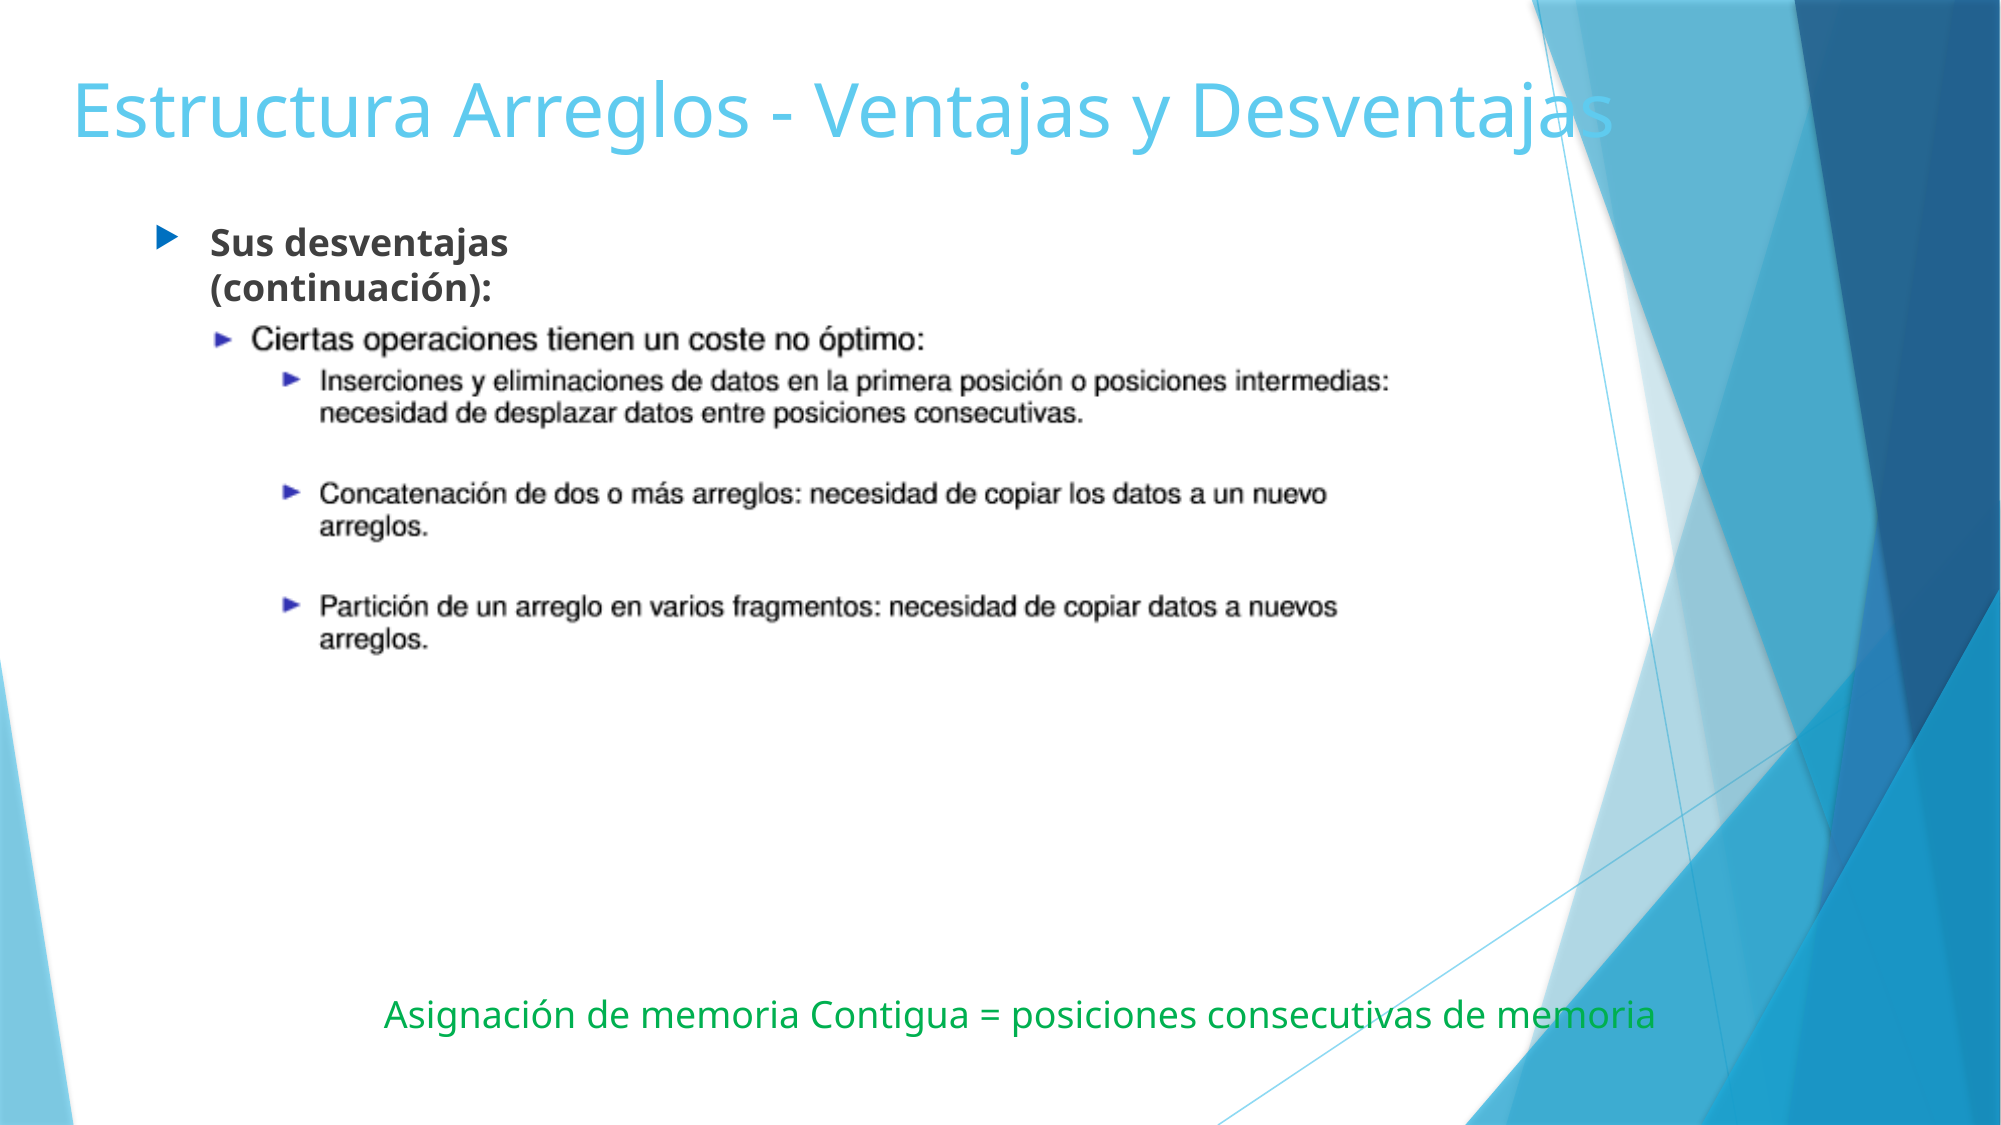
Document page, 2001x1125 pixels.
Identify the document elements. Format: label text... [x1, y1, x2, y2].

title Estructura Arreglos - Ventajas y Desventajas [56, 54, 1851, 164]
list Sus desventajas (continuación): [138, 211, 782, 317]
text_box Asignación de memoria Contigua = posiciones consecutivas de memoria [369, 983, 1683, 1044]
picture [203, 316, 1394, 671]
